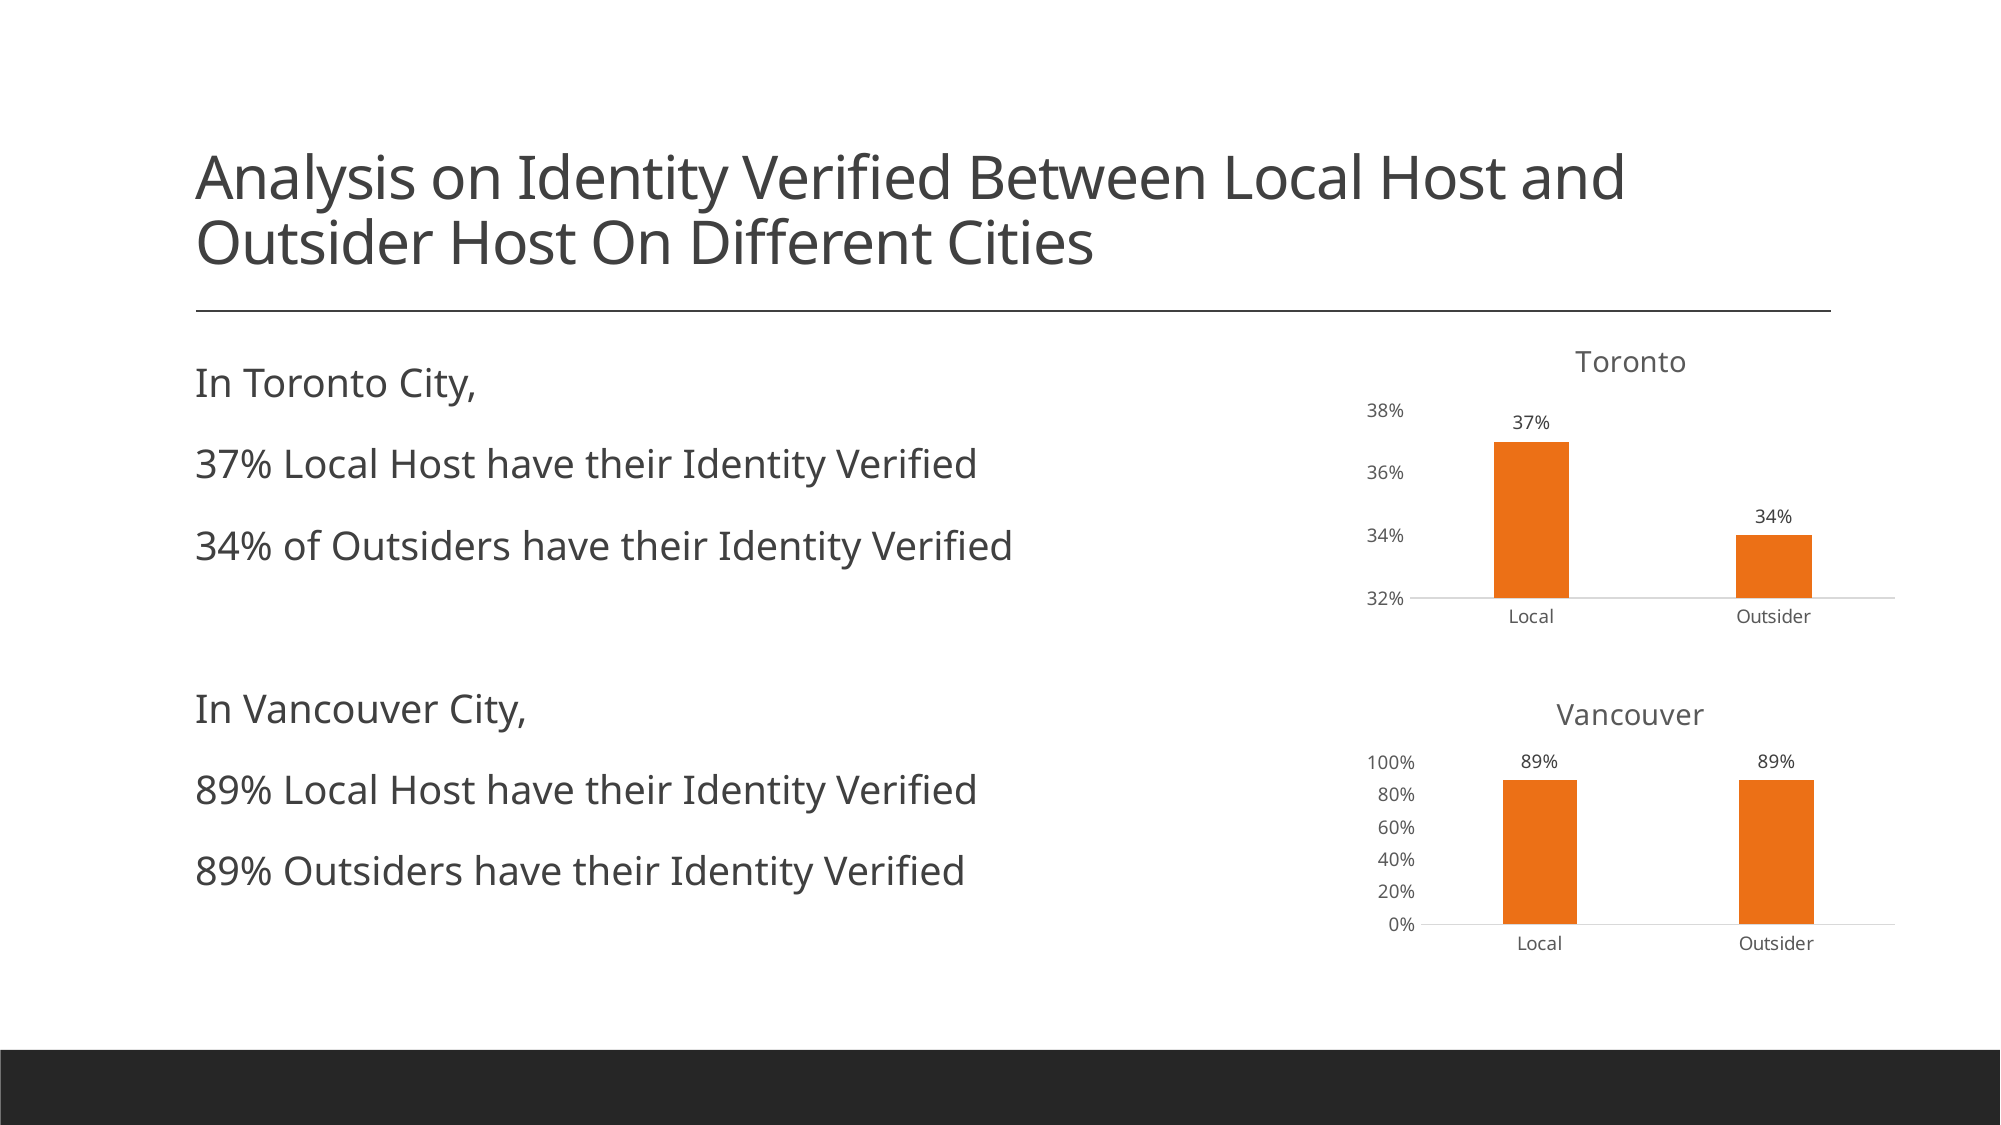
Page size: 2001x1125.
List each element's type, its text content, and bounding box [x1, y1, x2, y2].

chart [1355, 671, 1907, 964]
chart [1355, 317, 1907, 638]
list In Toronto City, 37% Local Host have their Identity Verified 34% of Outsiders have their Identity Verified In Vancouver City, 89% Local Host have their Identity Verified 89% Outsiders have their Identity Verified [180, 345, 1311, 963]
title Analysis on Identity Verified Between Local Host and Outsider Host On Different Cities [180, 47, 1830, 285]
